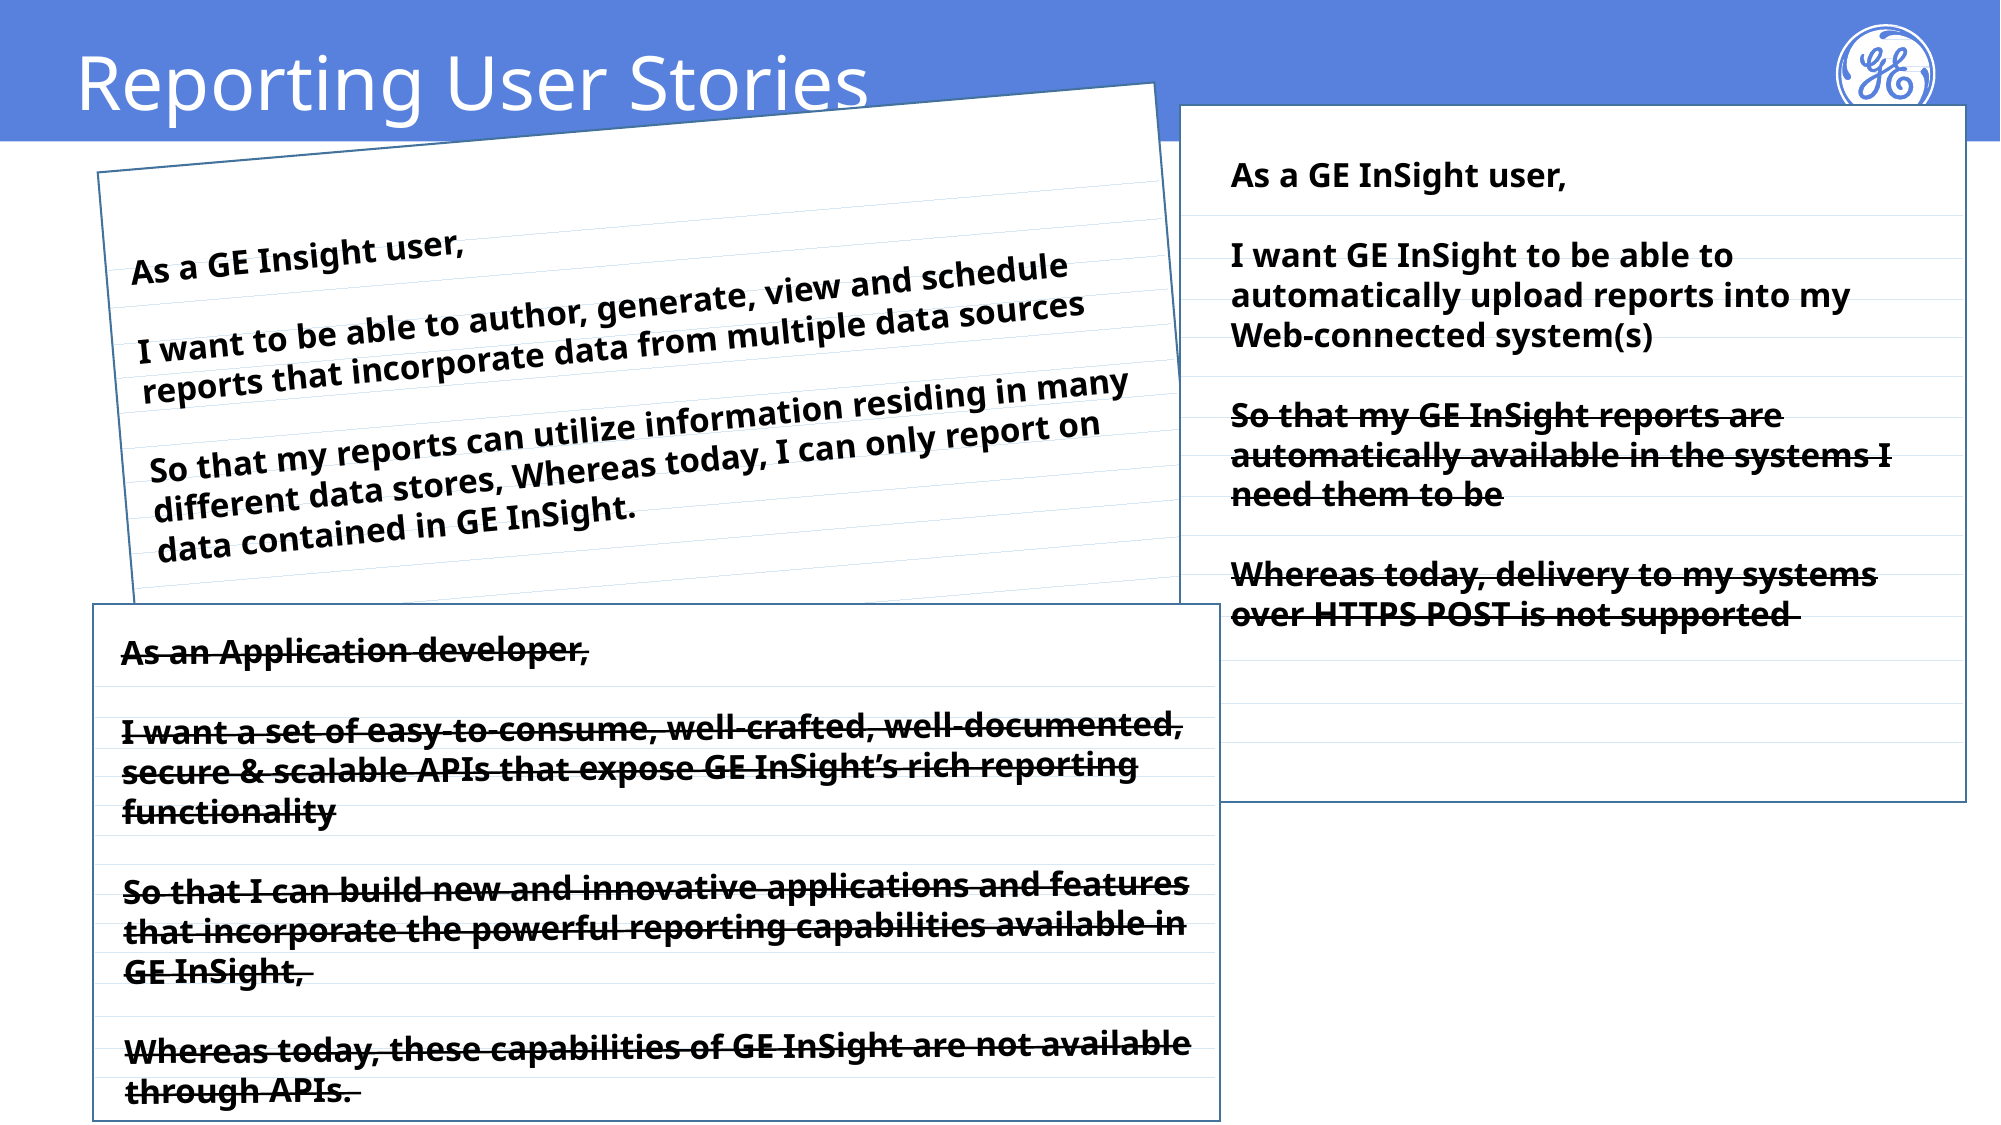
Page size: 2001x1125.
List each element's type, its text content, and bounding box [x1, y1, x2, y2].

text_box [121, 126, 1174, 602]
title Reporting User Stories [75, 46, 1926, 210]
text_box [0, 0, 2000, 142]
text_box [92, 603, 1220, 1122]
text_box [1179, 104, 1966, 802]
text_box [1844, 24, 1936, 103]
